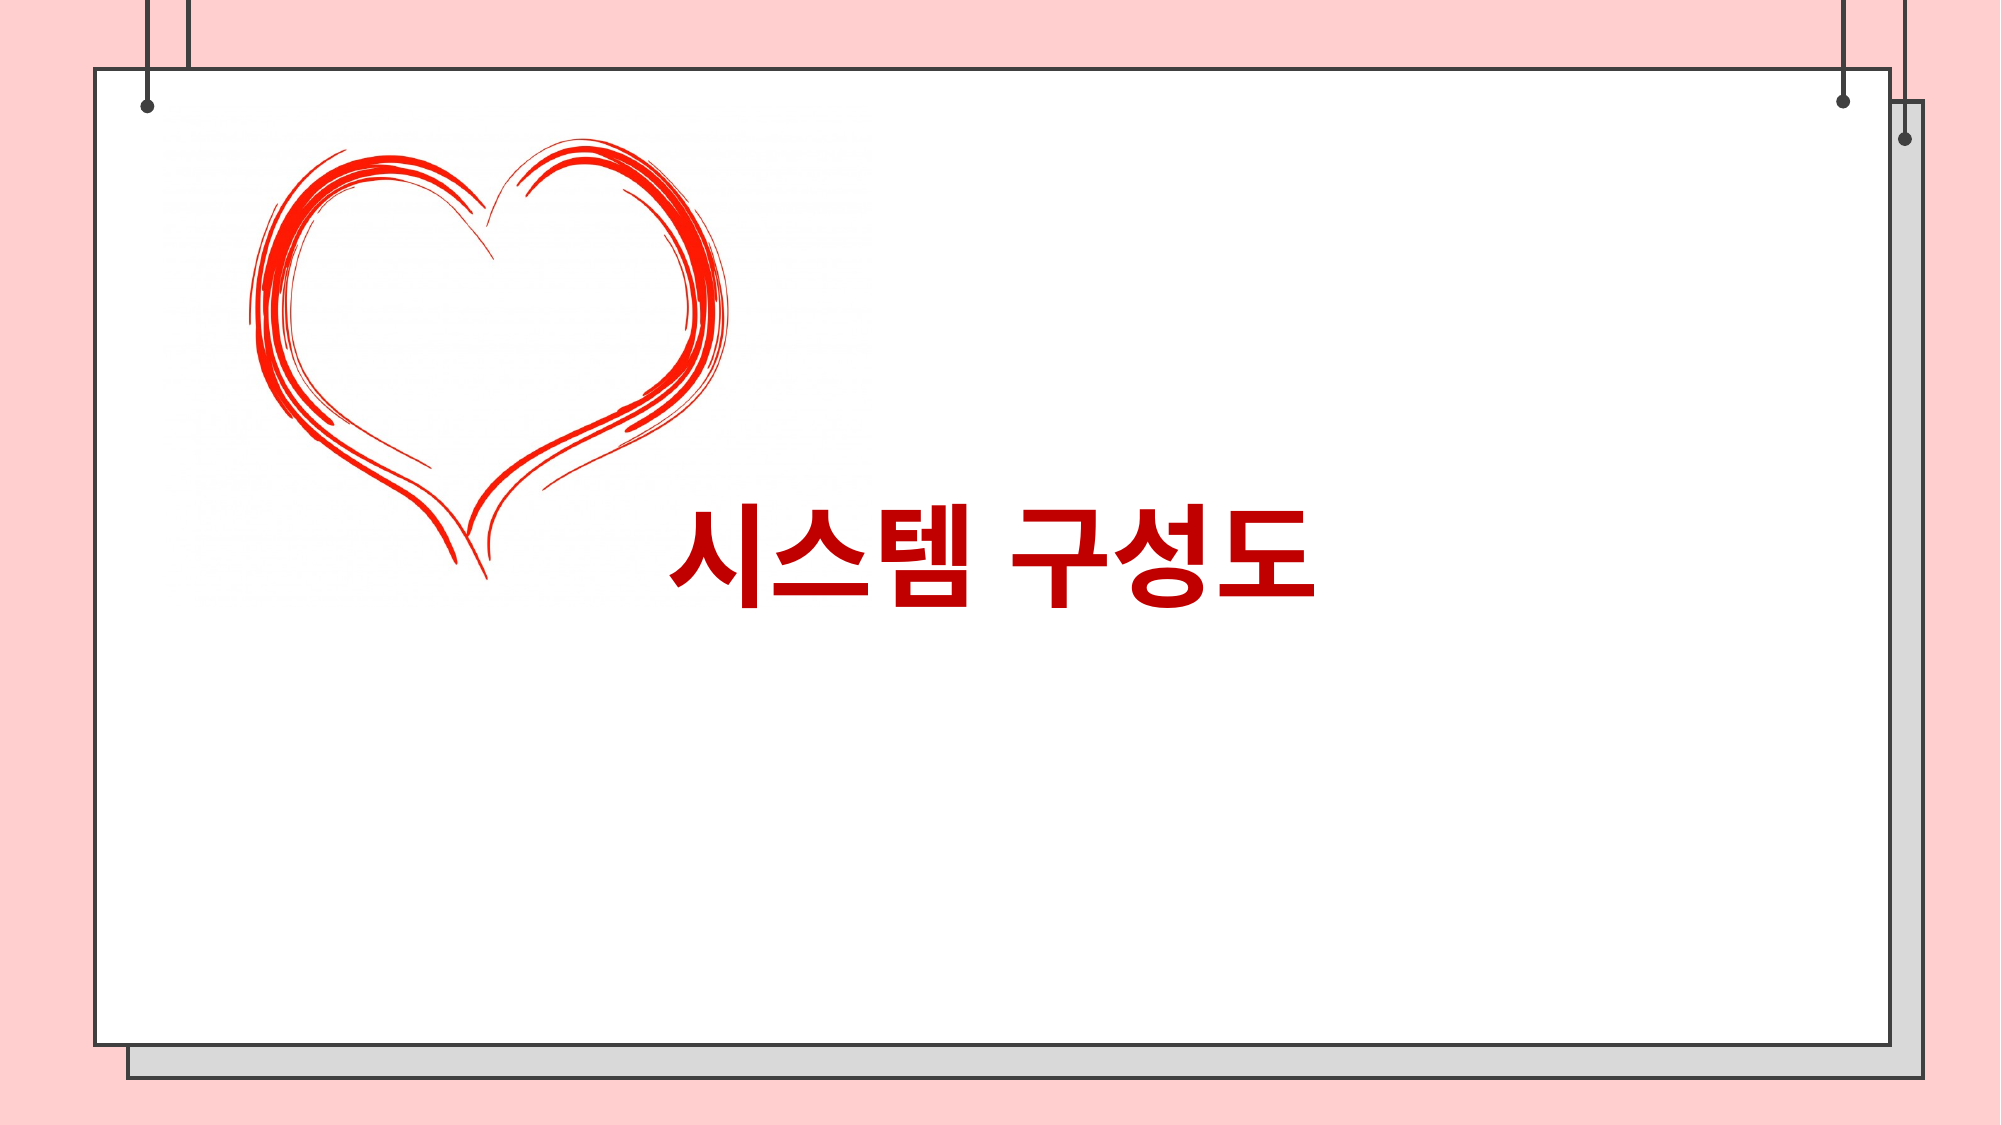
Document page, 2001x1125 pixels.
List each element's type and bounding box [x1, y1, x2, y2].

text_box [95, 0, 1891, 1045]
picture [163, 106, 872, 607]
text_box [127, 100, 1924, 1079]
